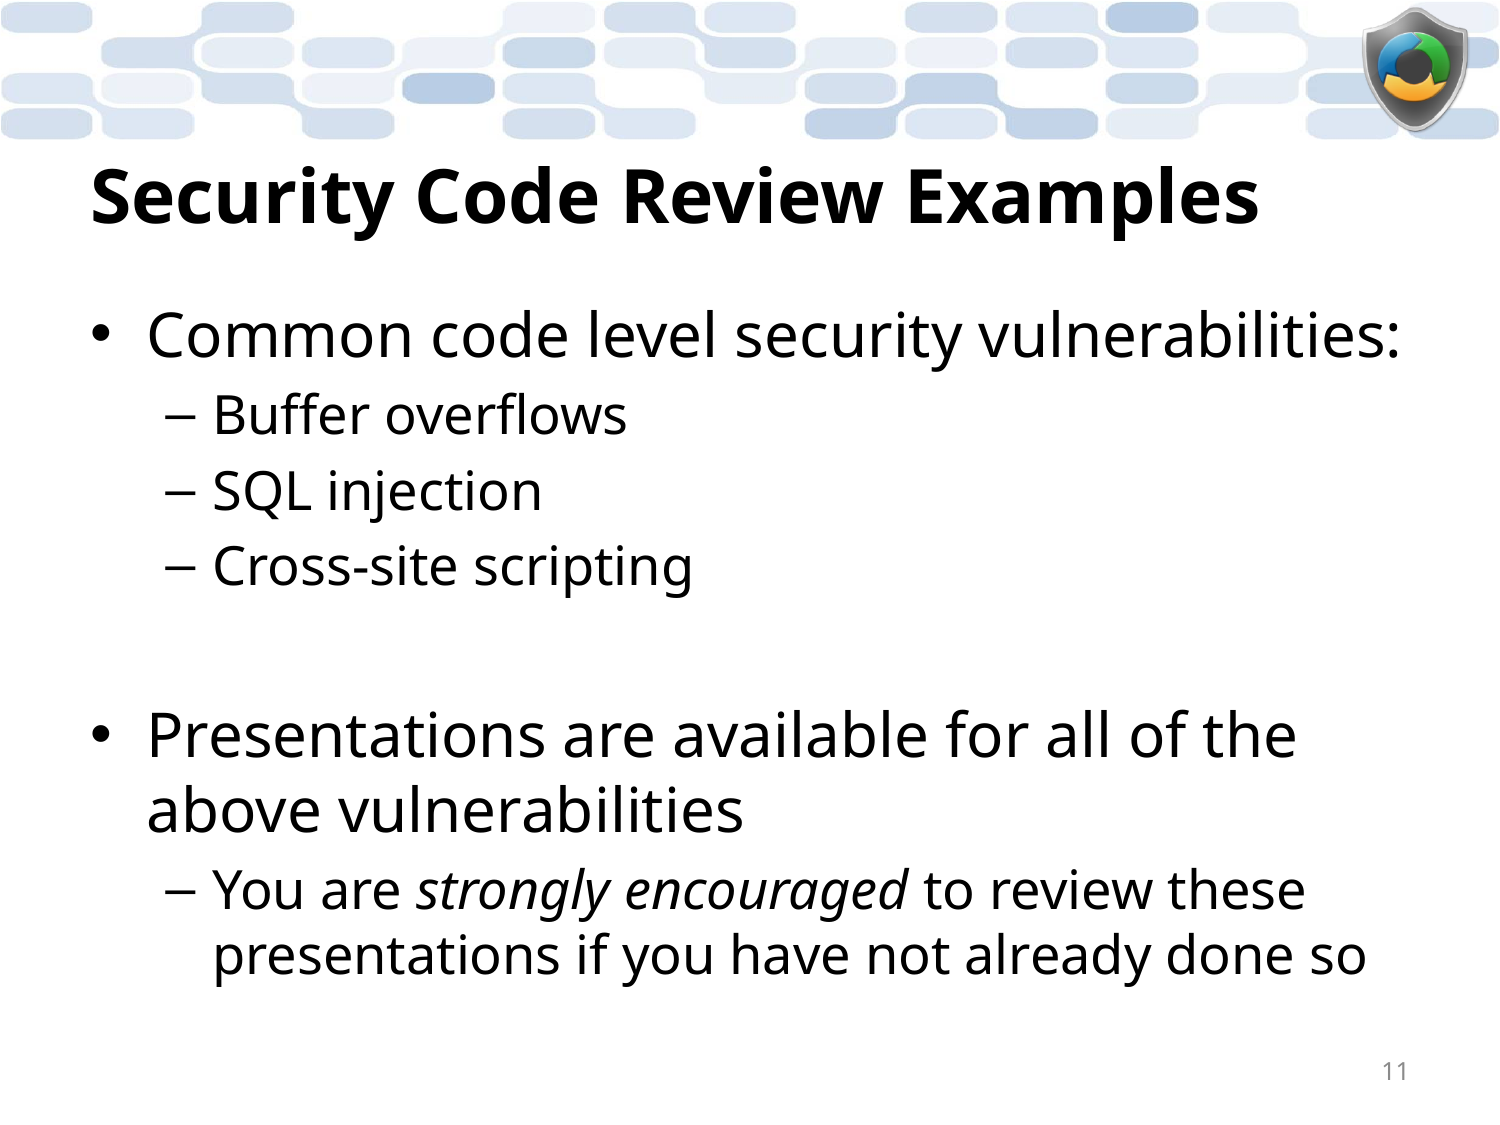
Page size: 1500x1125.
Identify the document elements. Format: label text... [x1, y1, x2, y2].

picture [0, 0, 1500, 140]
slide_number 11 [1074, 1042, 1425, 1103]
list Common code level security vulnerabilities: Buffer overflows SQL injection Cross-site scripting Presentations are available for all of the above vulnerabilities You are strongly encouraged to review these presentations if you have not already done so [75, 287, 1425, 1005]
title Security Code Review Examples [75, 137, 1425, 250]
